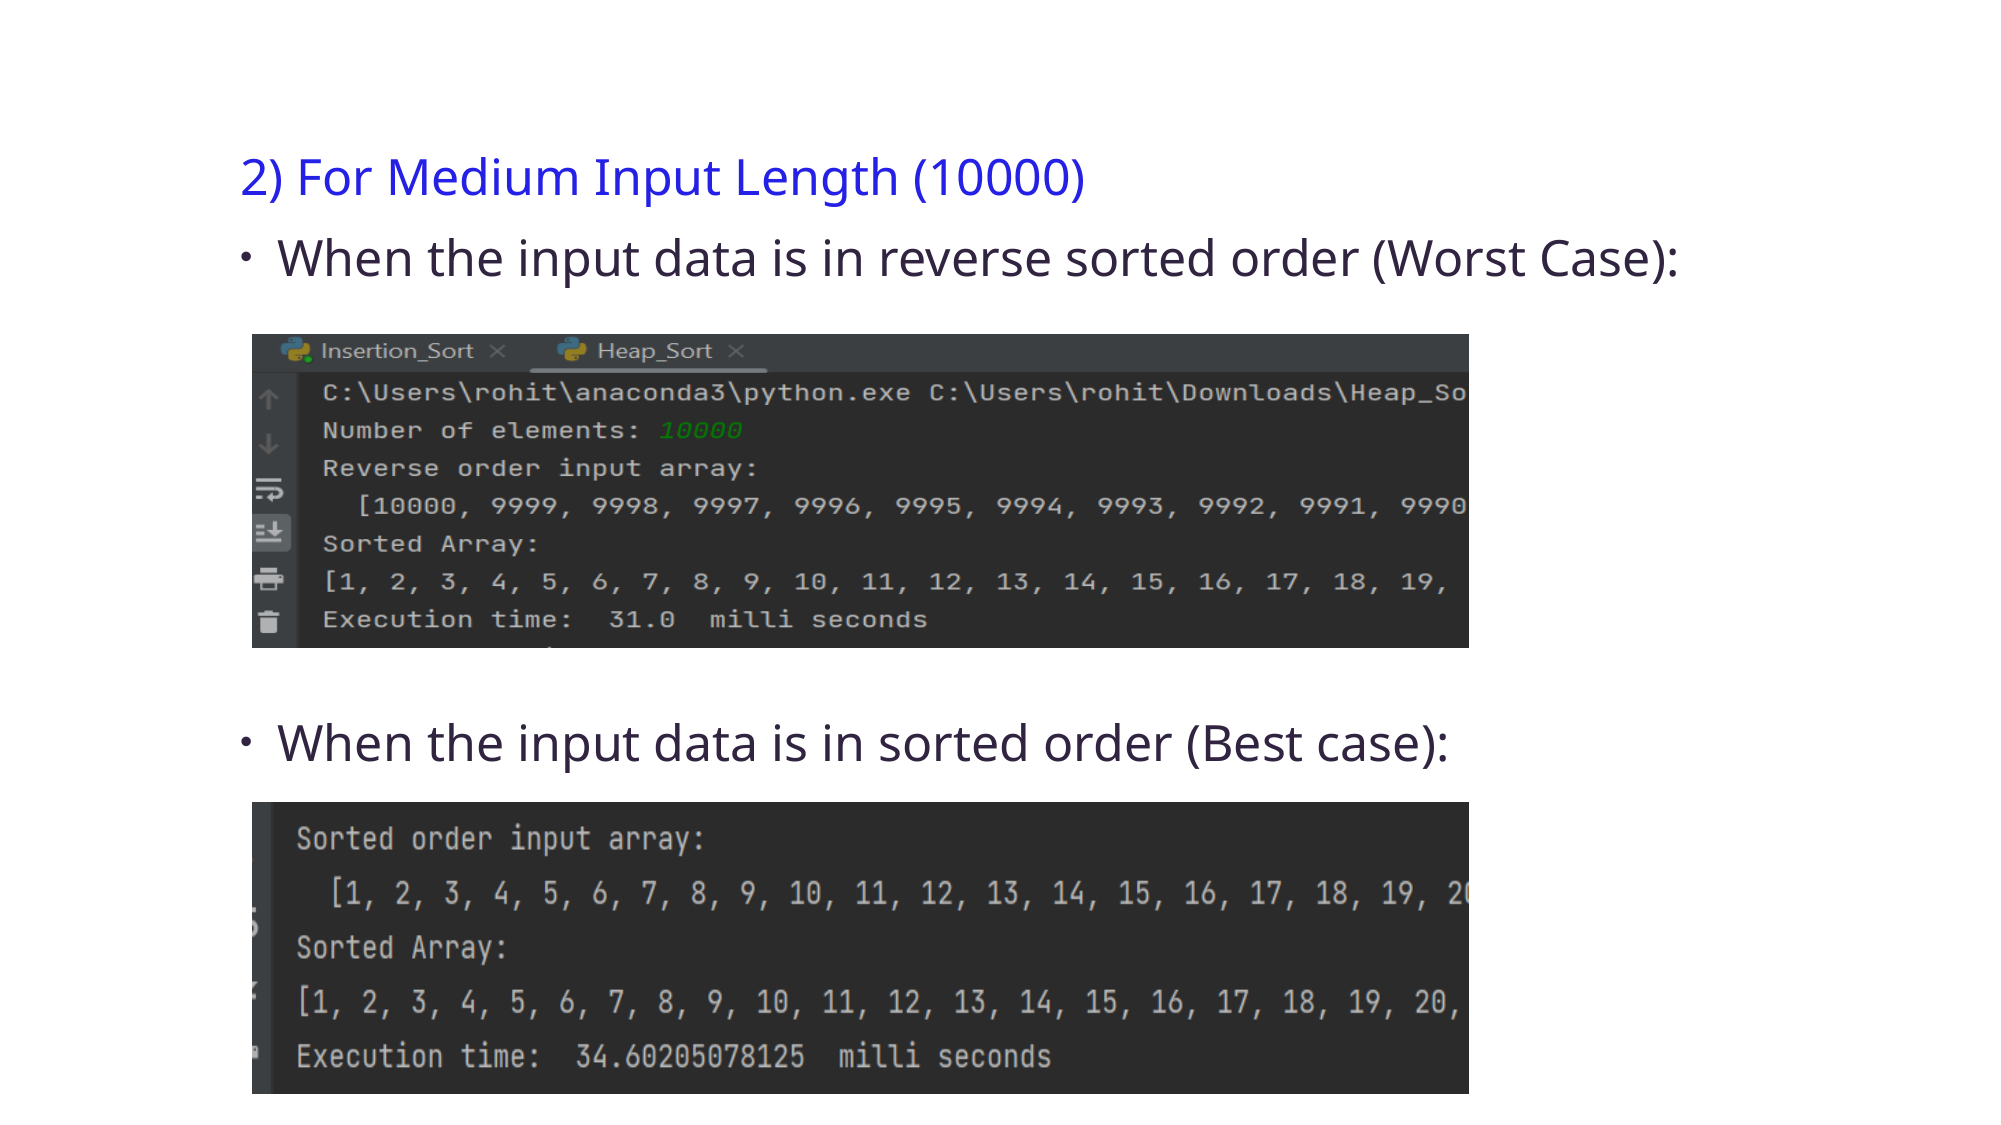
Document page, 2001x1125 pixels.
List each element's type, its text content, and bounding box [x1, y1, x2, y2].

picture [252, 334, 1469, 648]
picture [252, 802, 1469, 1094]
list 2) For Medium Input Length (10000) When the input data is in reverse sorted order (Worst Case): When the input data is in sorted order (Best case): [225, 137, 1782, 1013]
